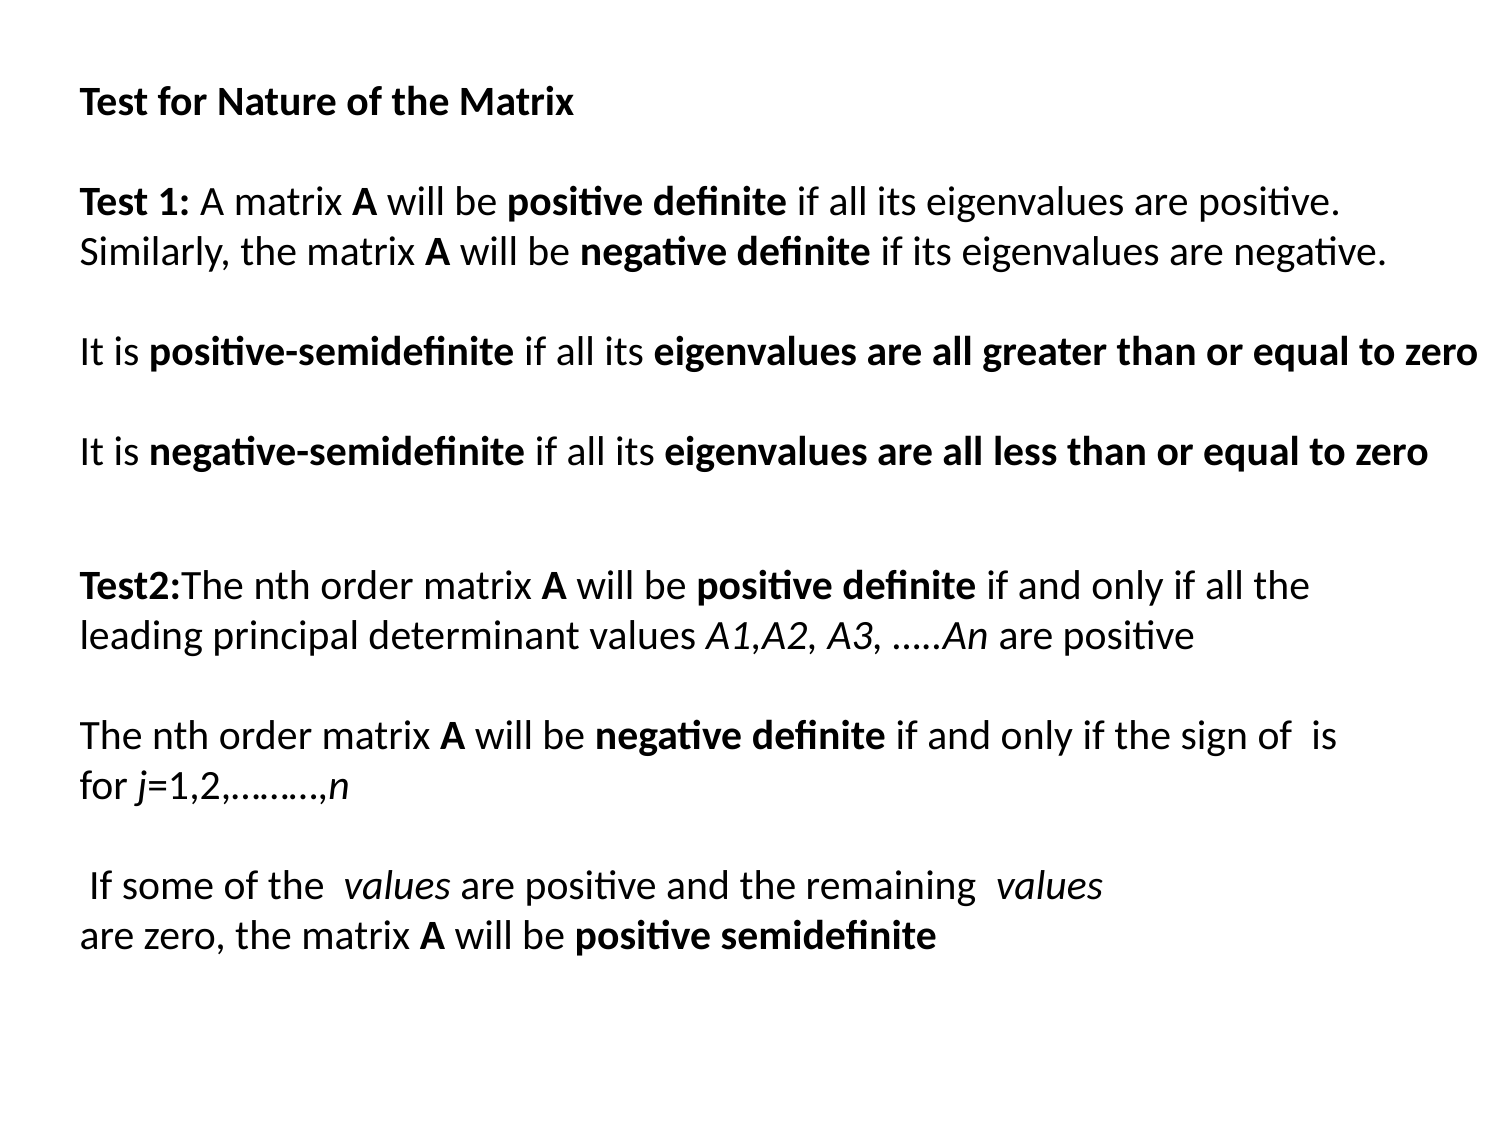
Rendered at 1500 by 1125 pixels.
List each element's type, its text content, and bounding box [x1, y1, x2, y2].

text_box Test for Nature of the Matrix Test 1: A matrix A will be positive definite if all its eigenvalues are positive. Similarly, the matrix A will be negative definite if its eigenvalues are negative. It is positive-semidefinite if all its eigenvalues are all greater than or equal to zero It is negative-semidefinite if all its eigenvalues are all less than or equal to zero [64, 66, 1500, 532]
